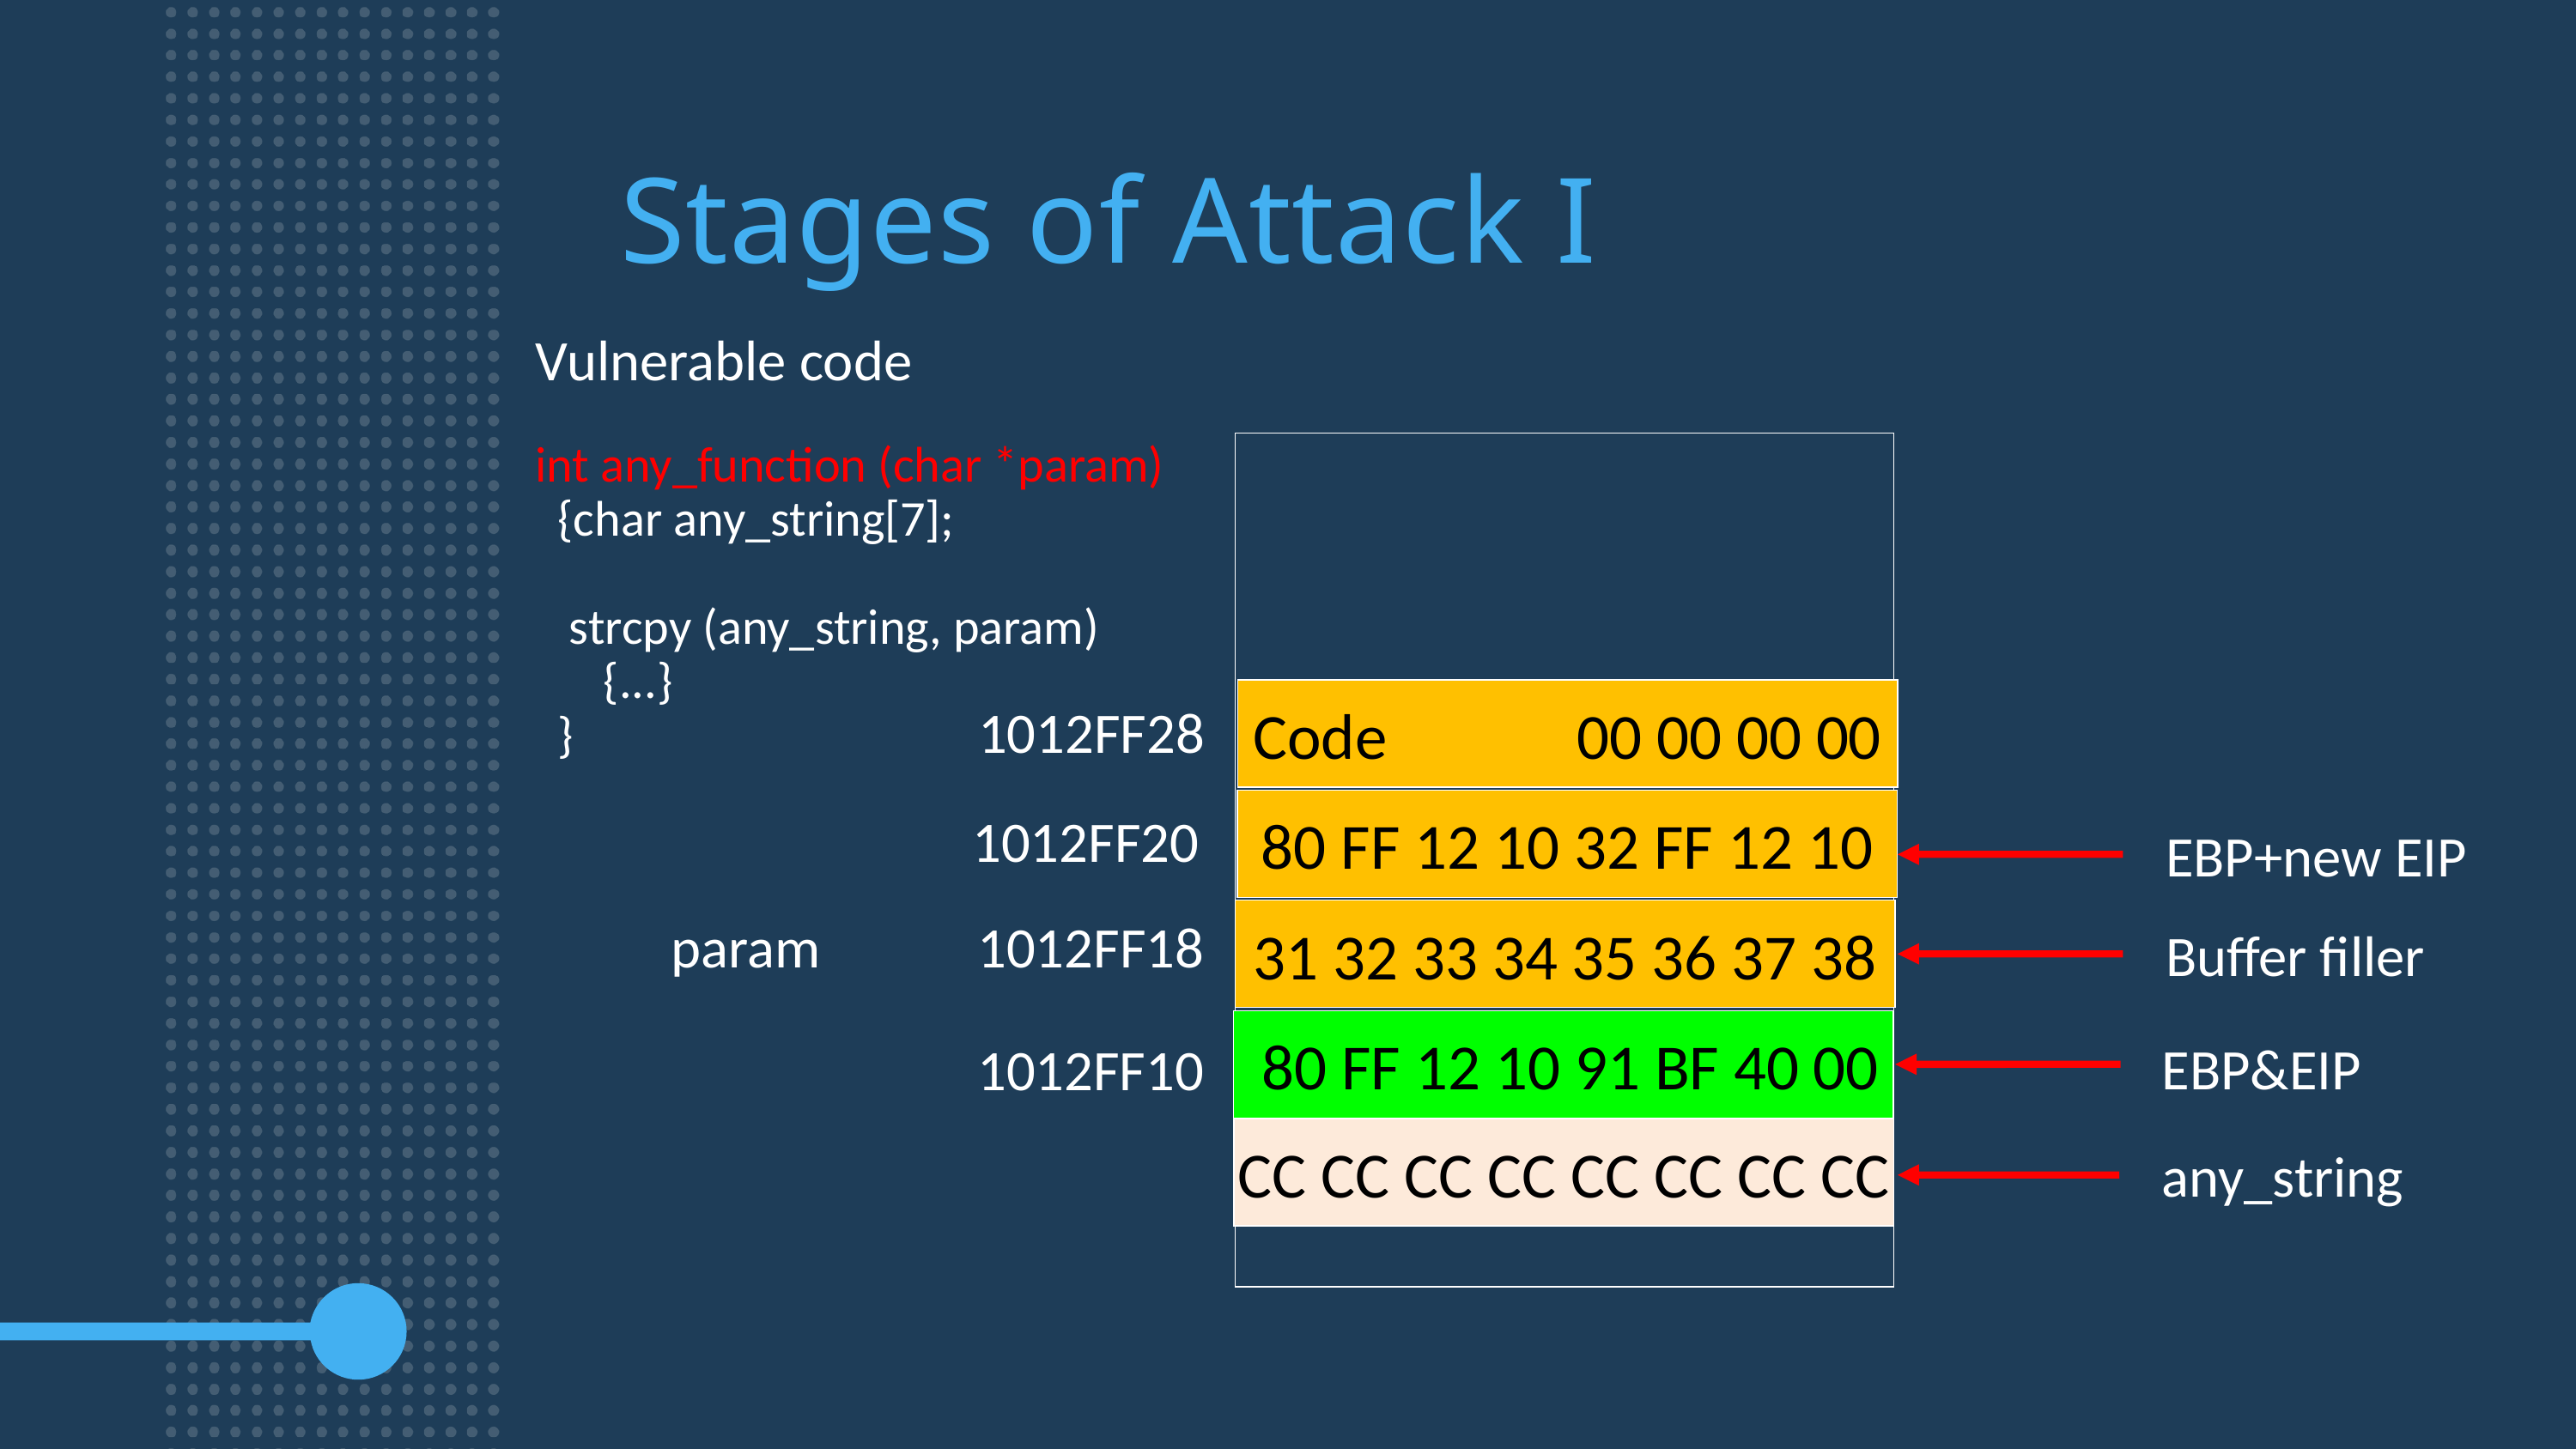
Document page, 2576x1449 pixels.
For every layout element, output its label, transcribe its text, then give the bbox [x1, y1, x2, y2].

text_box EBP+new EIP [2153, 813, 2535, 894]
text_box 1012FF18 [970, 919, 1212, 971]
text_box [1235, 1227, 1894, 1288]
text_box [0, 1271, 407, 1392]
text_box [1897, 849, 2123, 860]
text_box 1012FF10 [960, 1035, 1221, 1100]
text_box int any_function (char *param) {char any_string[7]; strcpy (any_string, param) {...} } [522, 433, 1211, 840]
text_box Code 00 00 00 00 [1237, 679, 1898, 787]
text_box 1012FF28 [971, 704, 1212, 757]
text_box EBP&EIP [2148, 1026, 2531, 1108]
text_box [1235, 433, 1894, 900]
text_box 80 FF 12 10 91 BF 40 00 [1233, 1010, 1893, 1119]
text_box Stages of Attack I [620, 137, 2271, 288]
text_box [1895, 1058, 2121, 1070]
text_box Vulnerable code [523, 317, 969, 399]
text_box param [626, 919, 866, 971]
text_box CC CC CC CC CC CC CC CC [1234, 1119, 1894, 1227]
picture [161, 0, 507, 1449]
text_box Buffer filler [2153, 912, 2469, 994]
text_box [1897, 949, 2123, 960]
text_box 80 FF 12 10 32 FF 12 10 [1237, 790, 1898, 898]
text_box 31 32 33 34 35 36 37 38 [1235, 900, 1896, 1008]
text_box [1897, 1169, 2120, 1180]
text_box any_string [2148, 1133, 2531, 1216]
text_box [1235, 1008, 1894, 1119]
text_box 1012FF20 [965, 813, 1206, 865]
